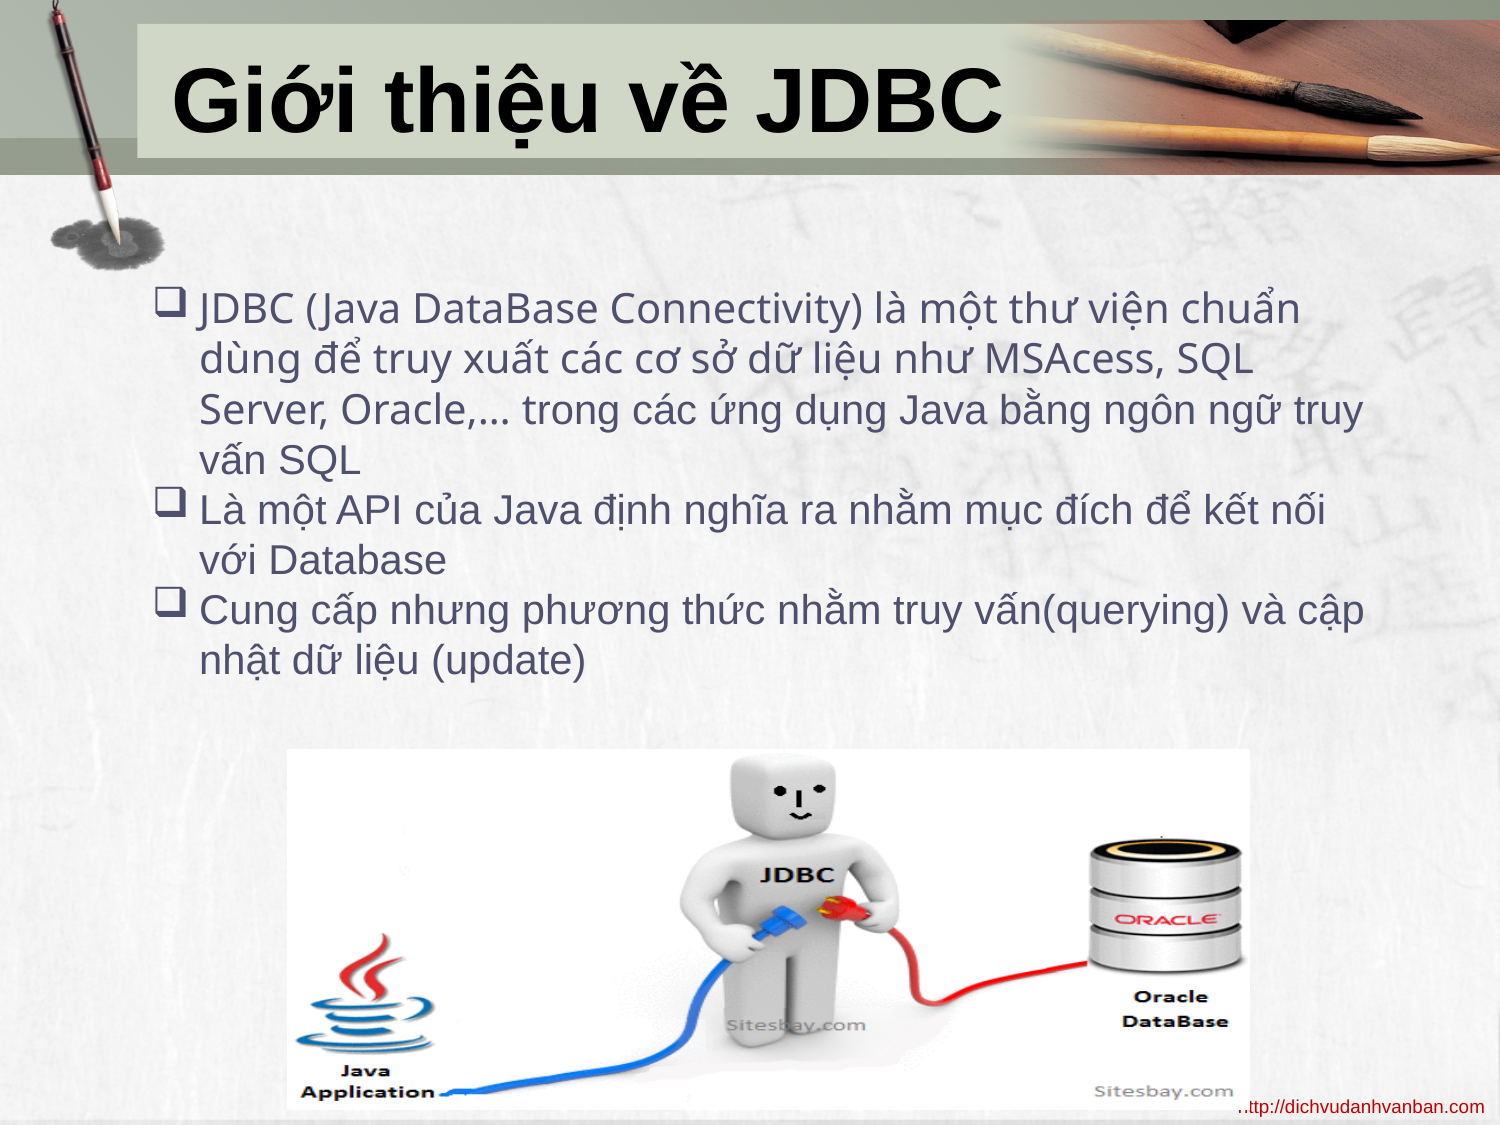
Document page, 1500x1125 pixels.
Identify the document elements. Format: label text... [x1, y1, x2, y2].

picture [0, 0, 1500, 1125]
title Giới thiệu về JDBC [156, 39, 1432, 153]
text_box JDBC (Java DataBase Connectivity) là một thư viện chuẩn dùng để truy xuất các cơ sở dữ liệu như MSAcess, SQL Server, Oracle,… trong các ứng dụng Java bằng ngôn ngữ truy vấn SQL Là một API của Java định nghĩa ra nhằm mục đích để kết nối với Database Cung cấp nhưng phương thức nhằm truy vấn(querying) và cập nhật dữ liệu (update) [137, 274, 1394, 690]
